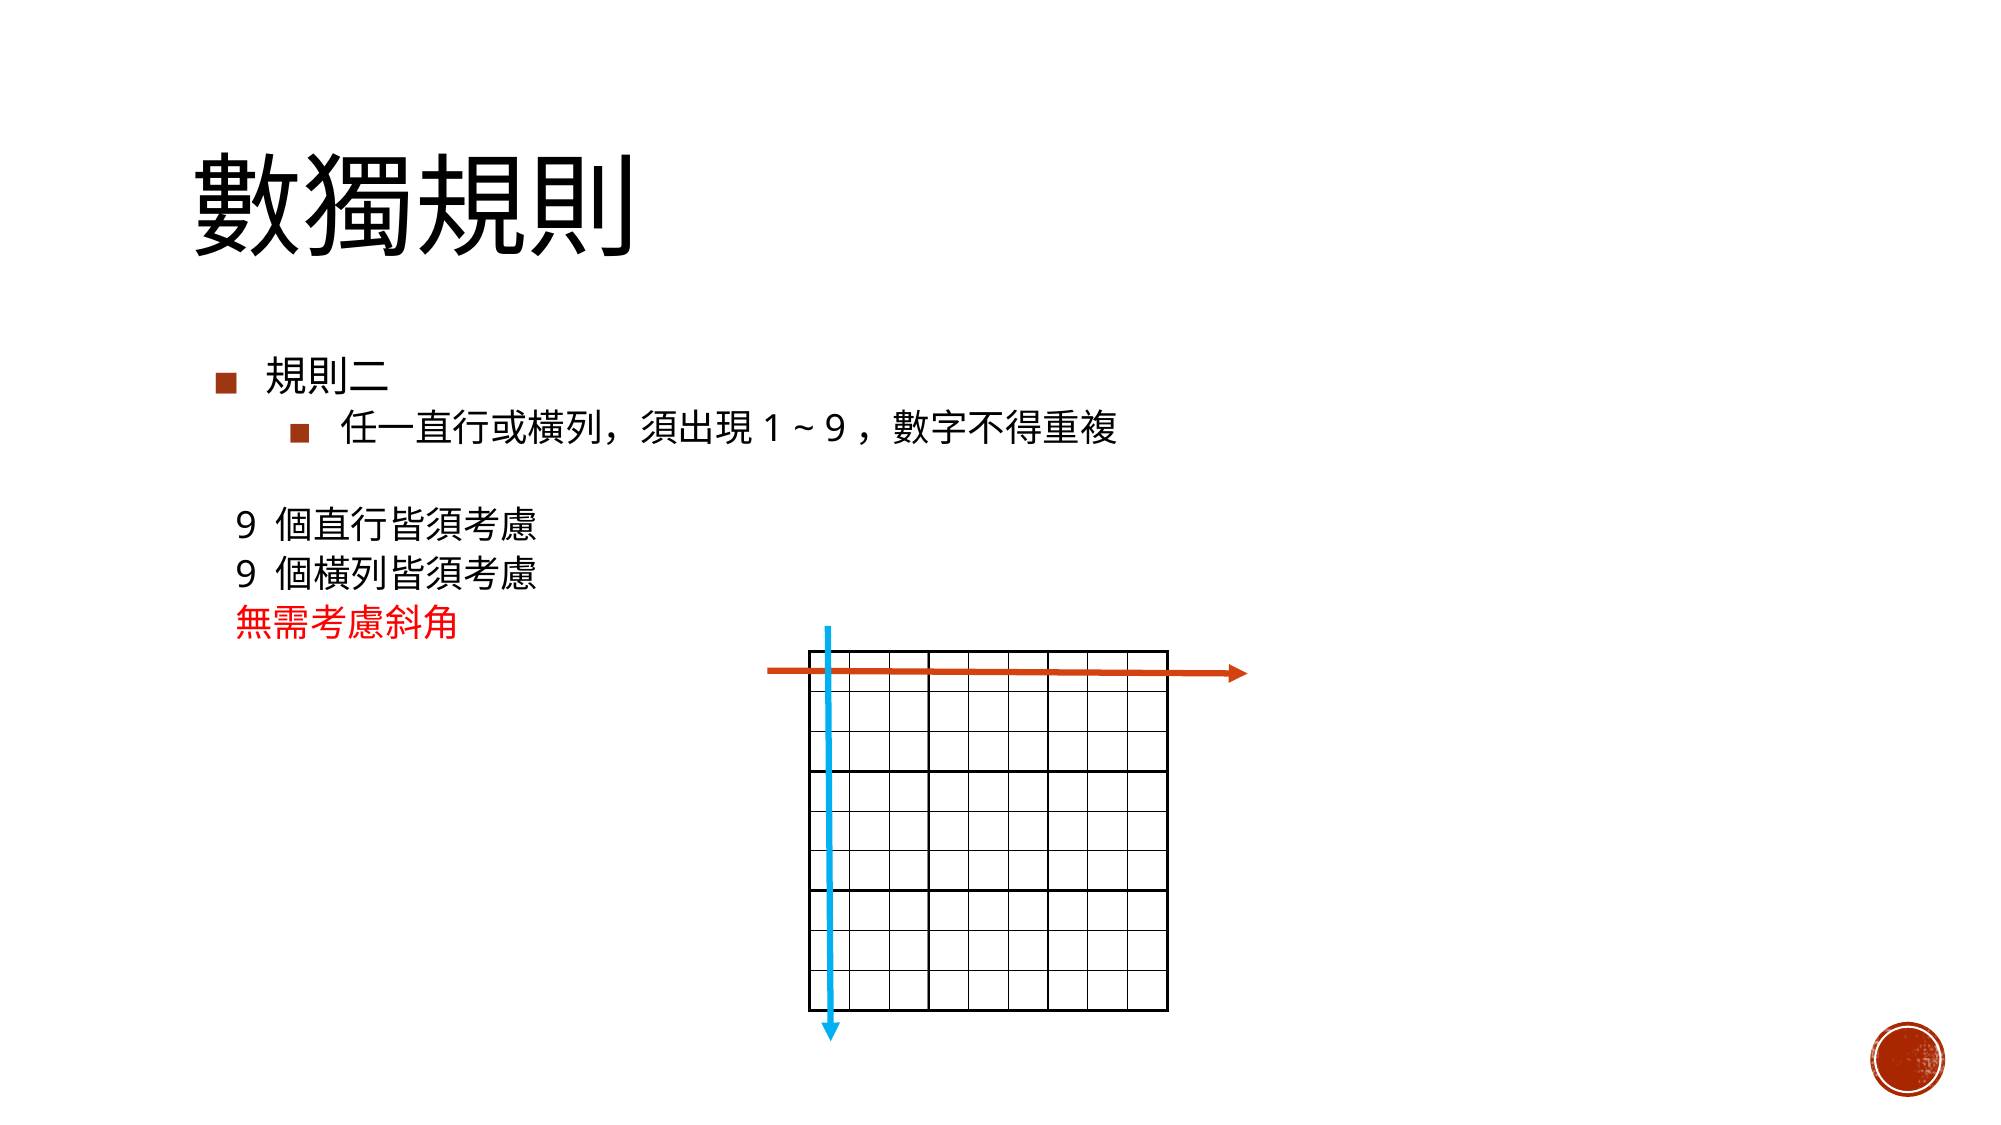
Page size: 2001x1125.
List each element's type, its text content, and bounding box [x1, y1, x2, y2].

picture [832, 674, 1170, 1013]
title 數獨規則 [175, 79, 1826, 344]
list 規則二 任一直行或橫列，須出現1 ~ 9，數字不得重複 9 個直行皆須考慮 9 個橫列皆須考慮 無需考慮斜角 [175, 348, 1826, 1013]
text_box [767, 670, 822, 674]
picture [806, 674, 827, 1013]
picture [832, 648, 1170, 670]
picture [1870, 1021, 1946, 1097]
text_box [836, 670, 1248, 674]
picture [806, 648, 824, 670]
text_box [827, 625, 831, 1042]
